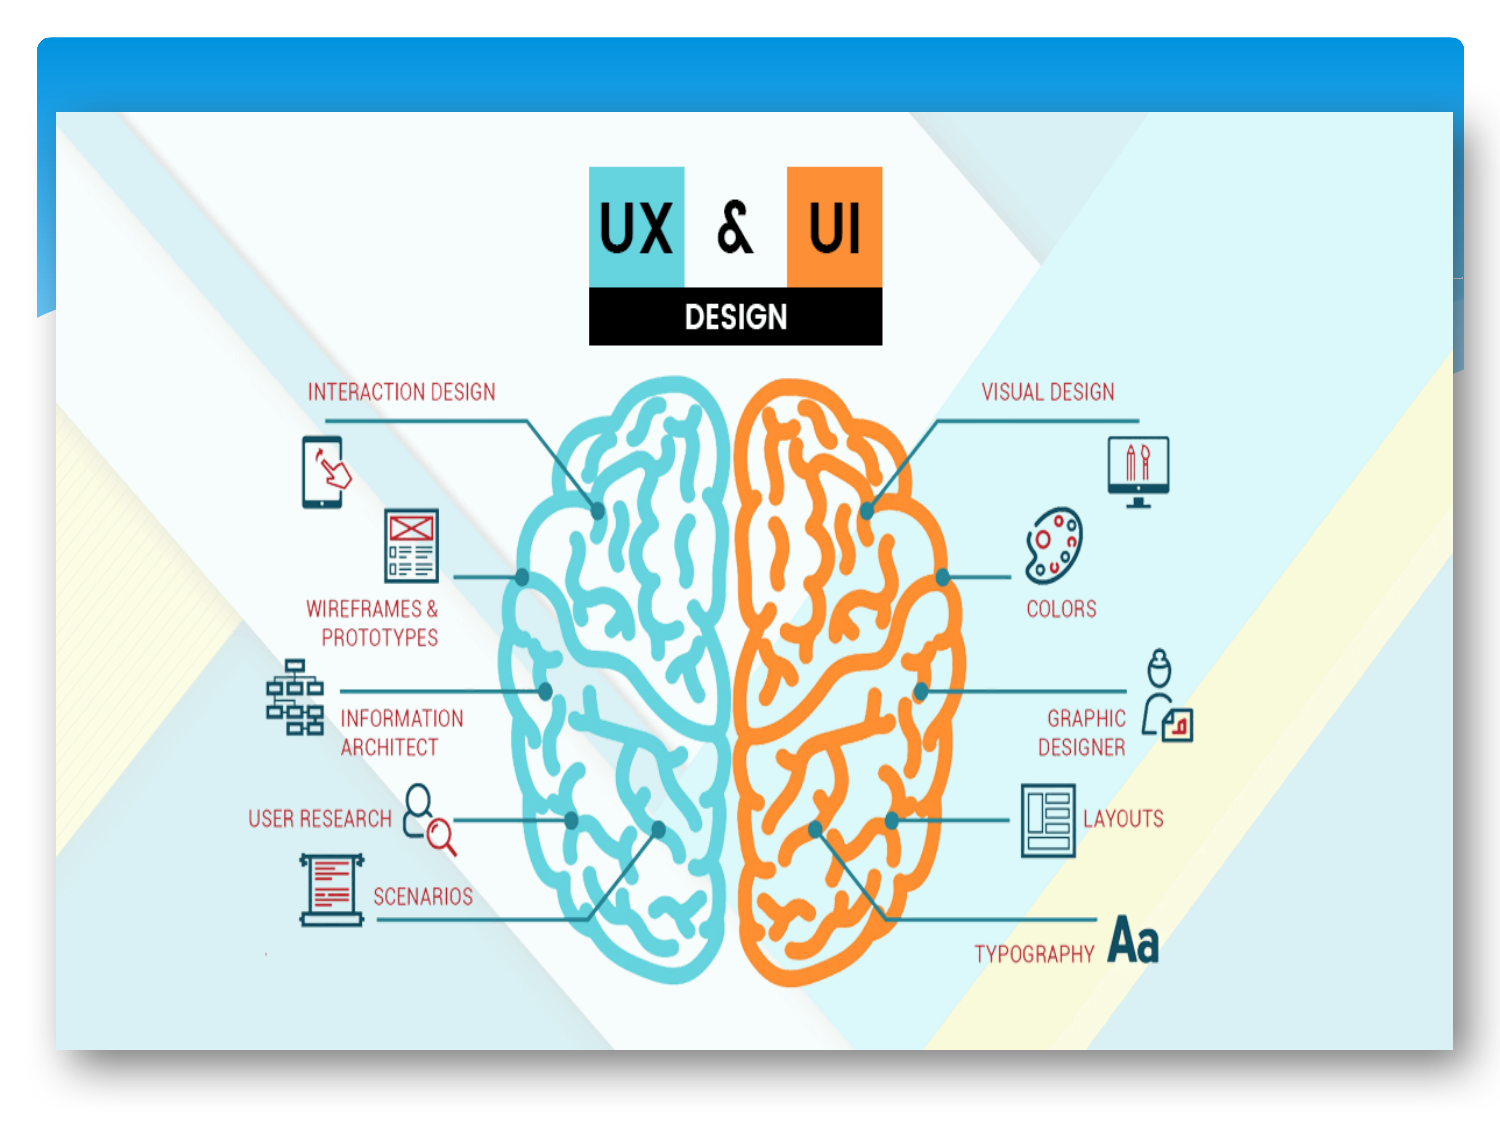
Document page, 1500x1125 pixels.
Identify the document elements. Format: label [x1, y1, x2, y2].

picture [55, 112, 1454, 1051]
